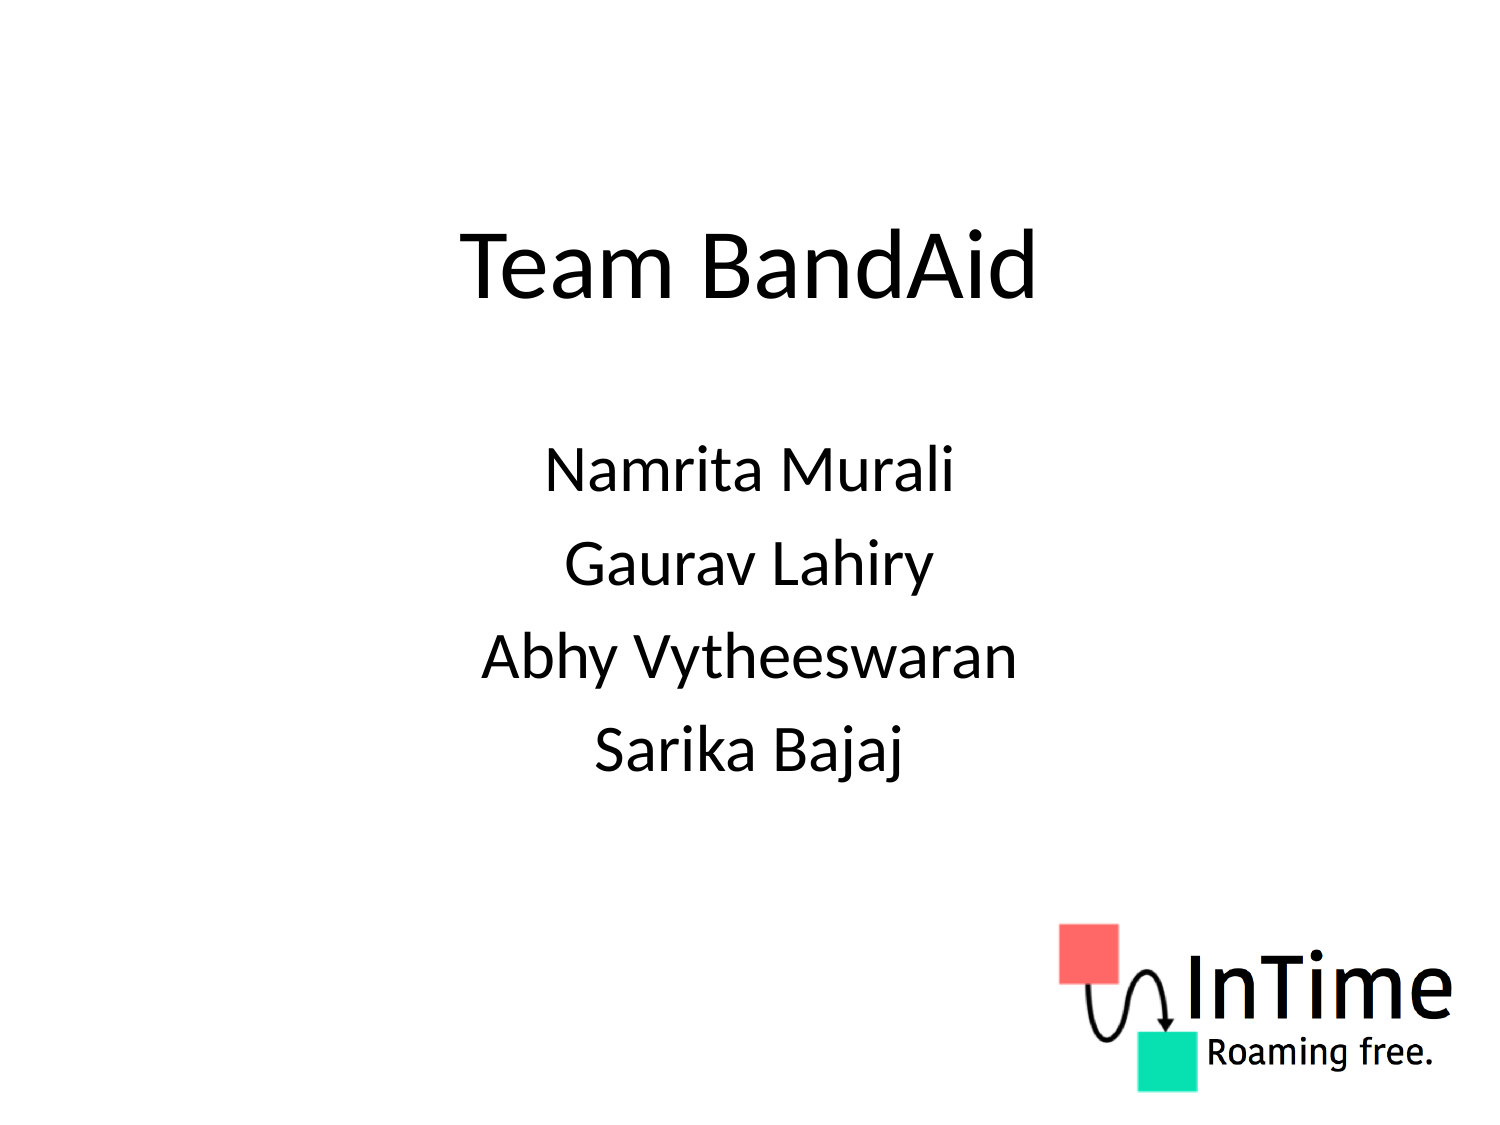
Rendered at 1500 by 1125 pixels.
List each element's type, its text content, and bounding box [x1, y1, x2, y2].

picture [1026, 895, 1490, 1119]
list Team BandAid Namrita Murali Gaurav Lahiry Abhy Vytheeswaran Sarika Bajaj [75, 190, 1425, 934]
